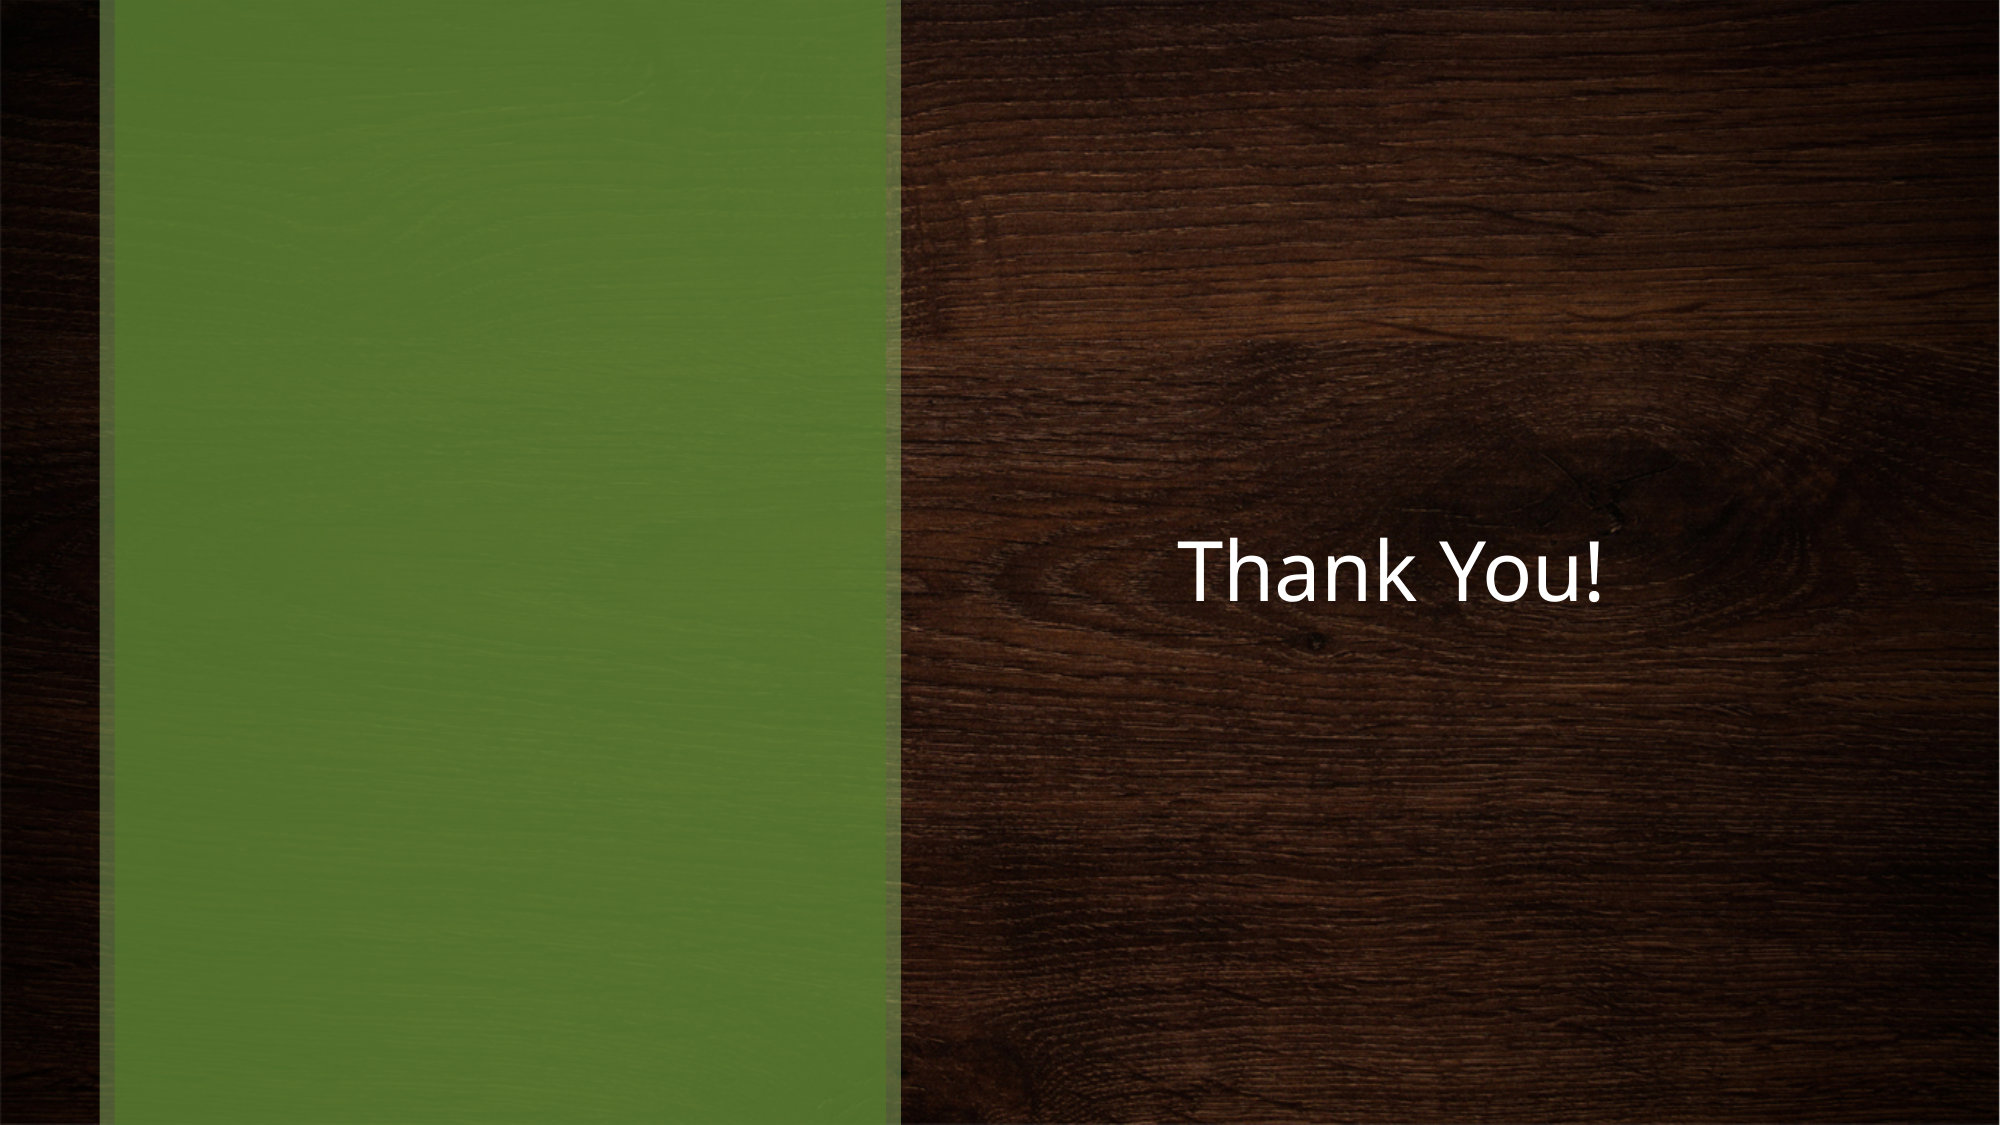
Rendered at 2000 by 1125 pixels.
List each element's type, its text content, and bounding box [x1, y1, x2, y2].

picture [901, 0, 2000, 1125]
picture [0, 0, 99, 1125]
text_box Thank You! [1162, 50, 1675, 625]
